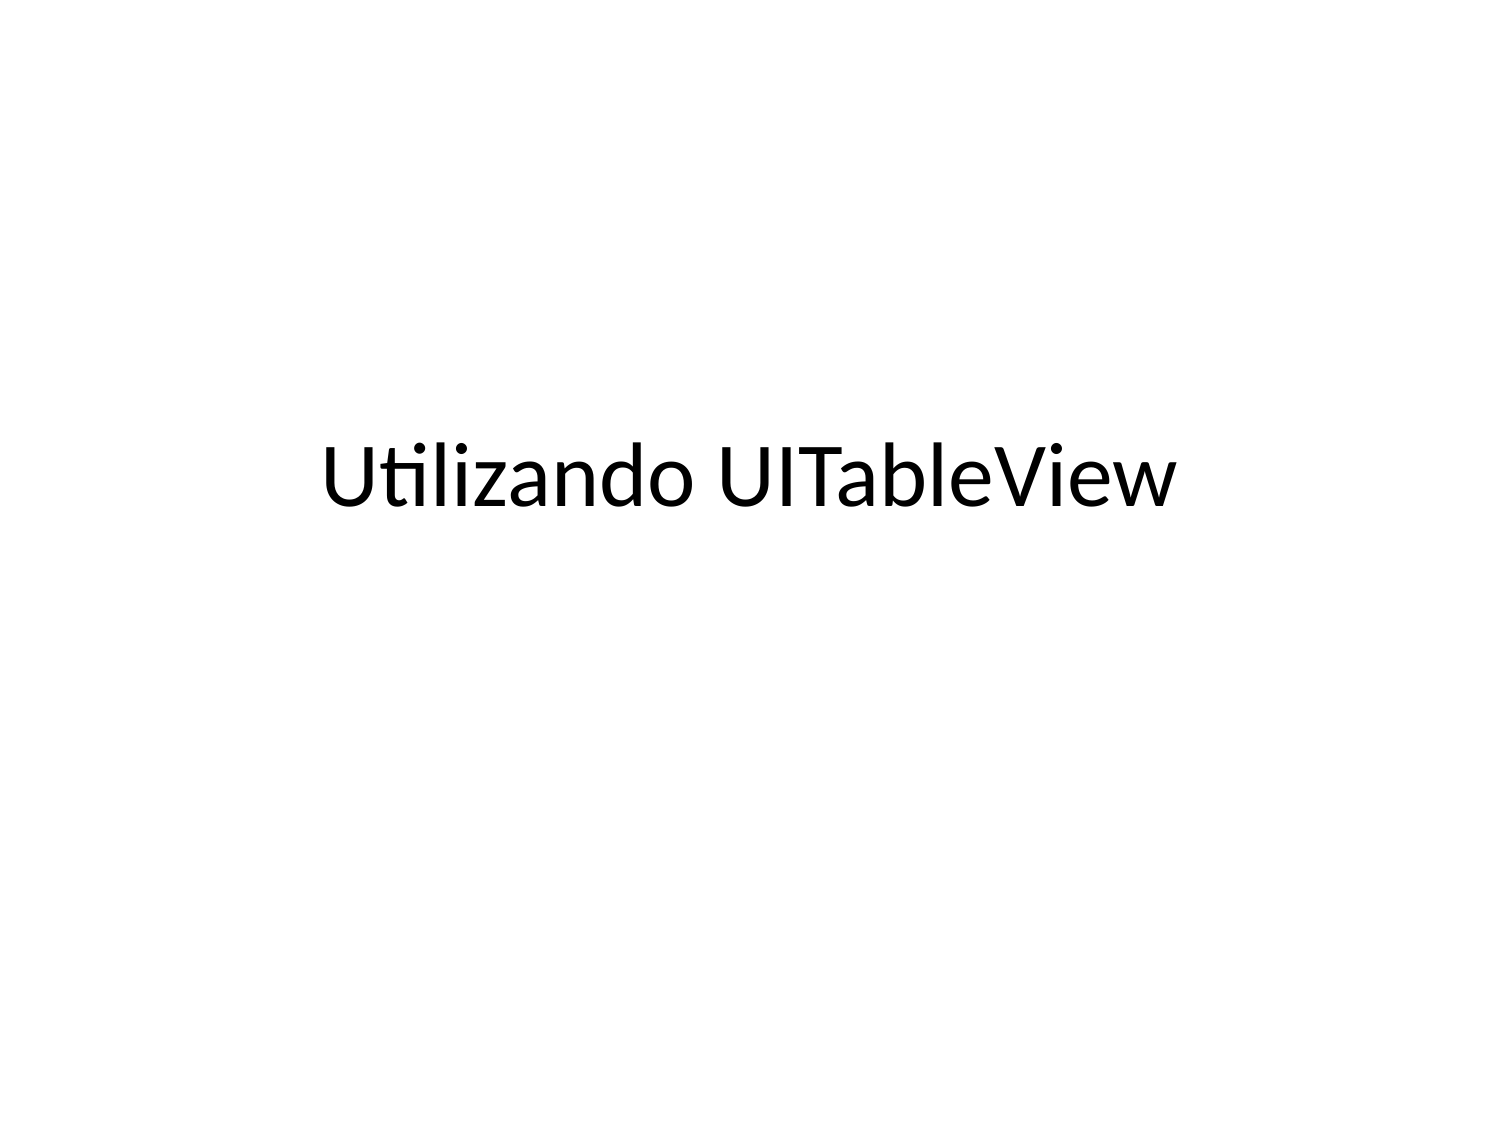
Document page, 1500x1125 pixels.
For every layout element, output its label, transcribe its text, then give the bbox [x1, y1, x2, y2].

title Utilizando UITableView [112, 349, 1388, 591]
